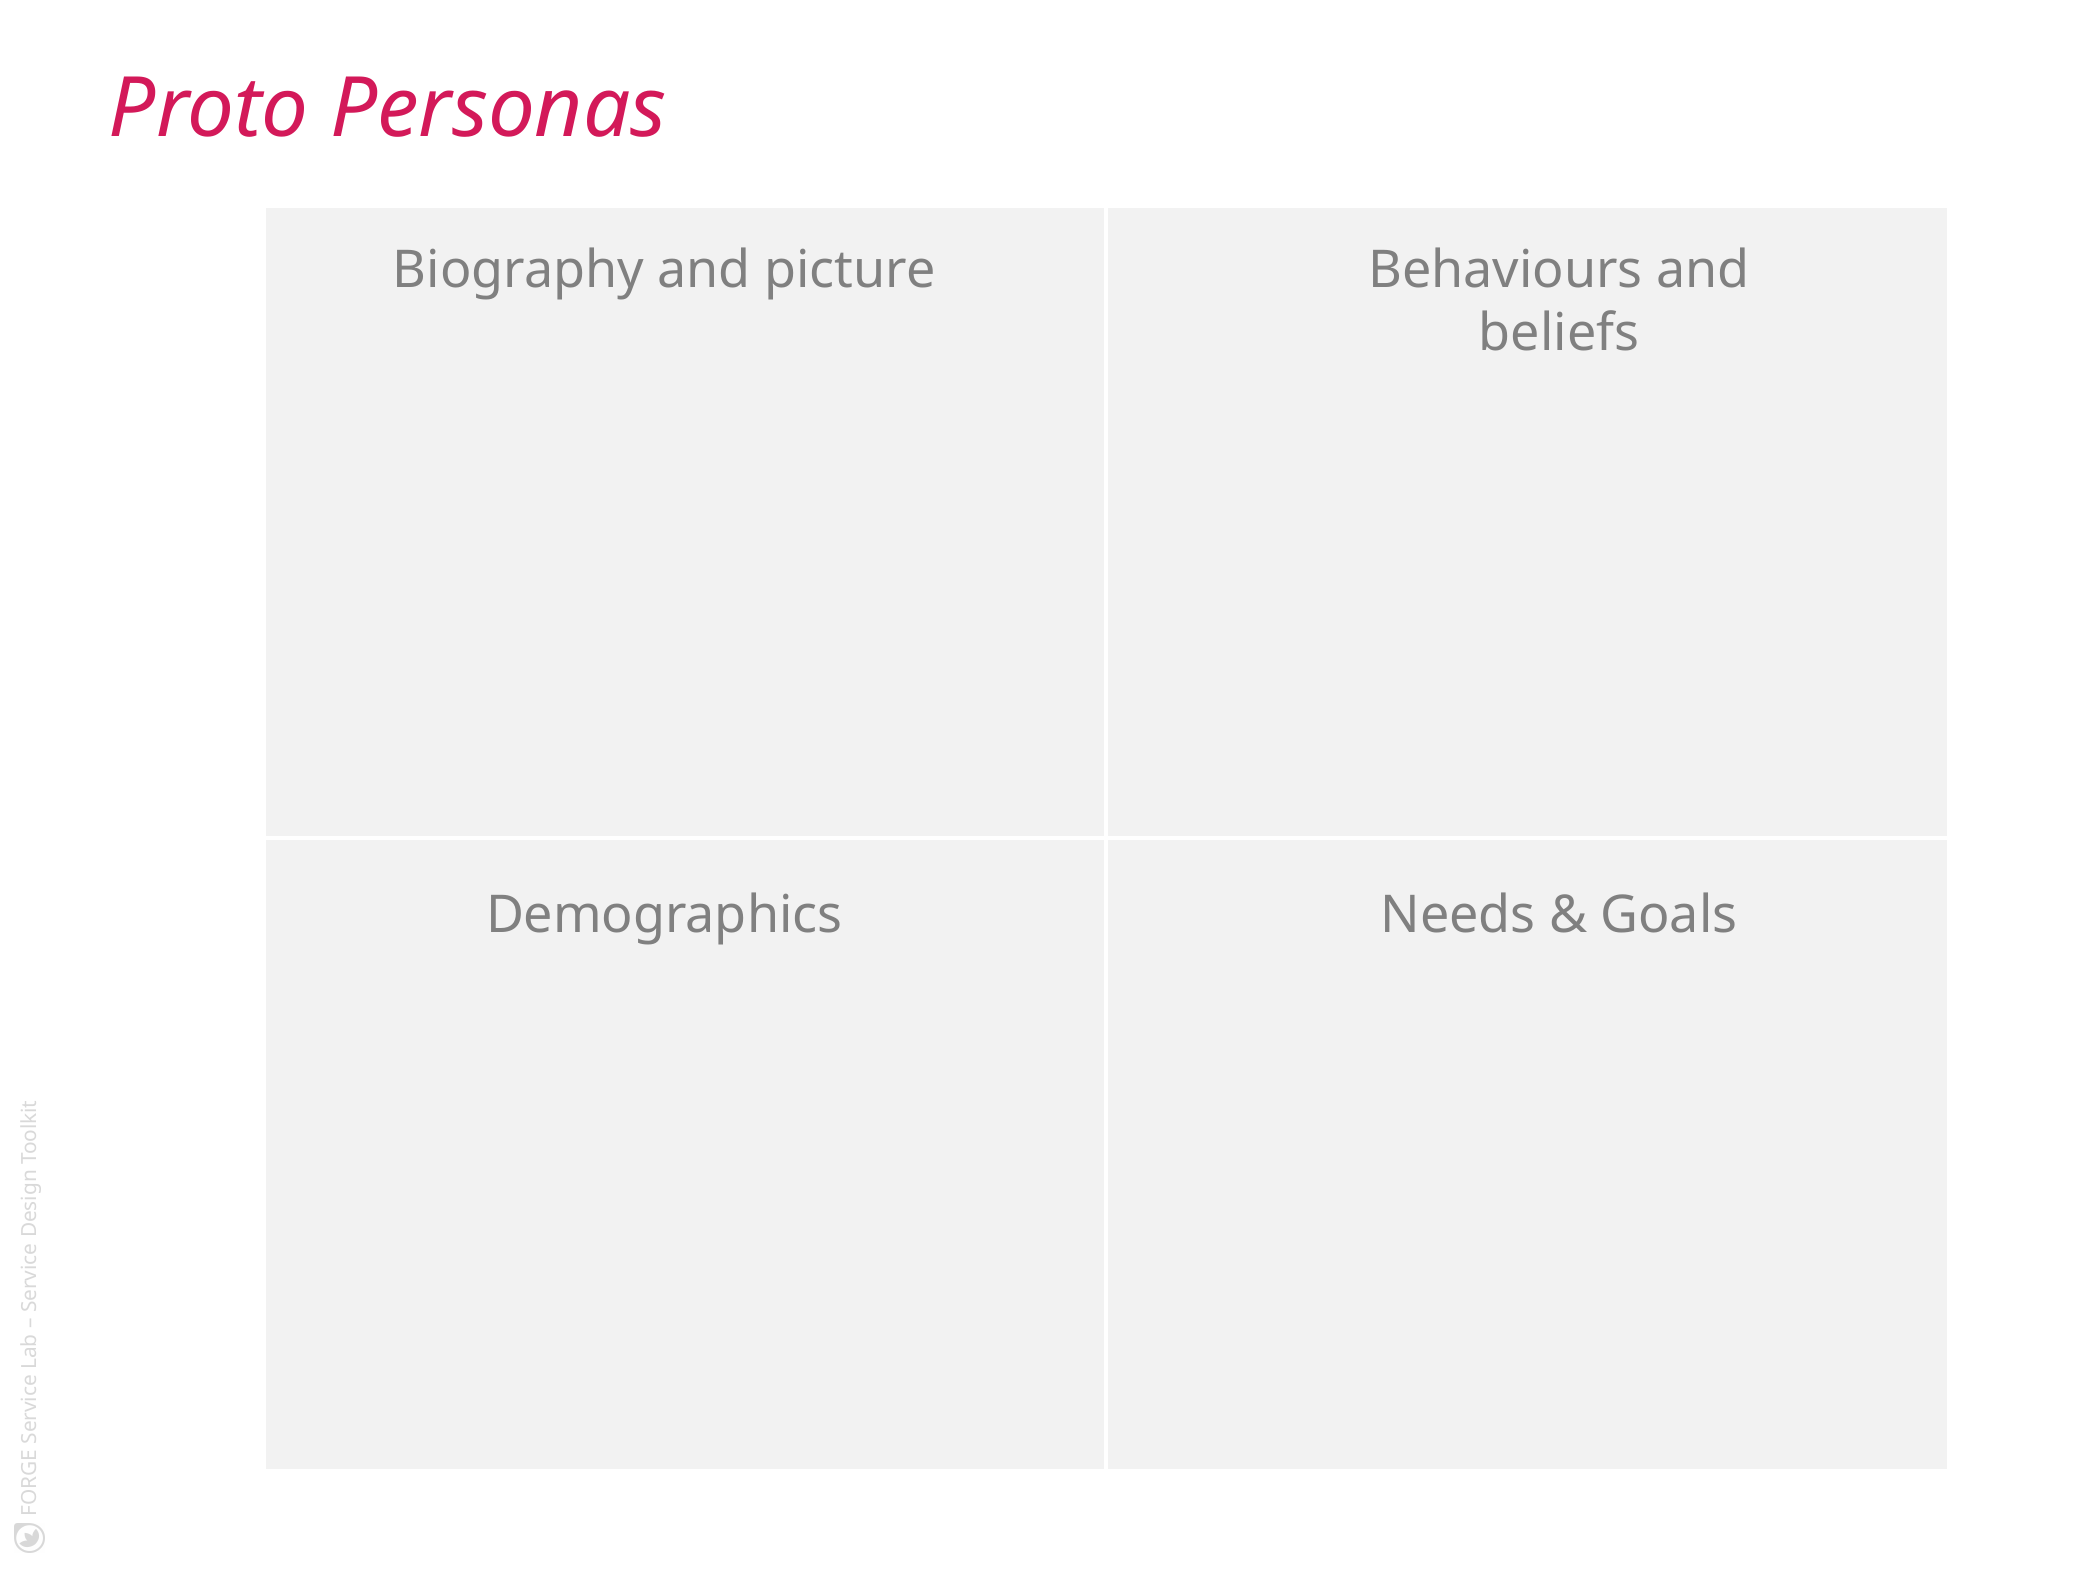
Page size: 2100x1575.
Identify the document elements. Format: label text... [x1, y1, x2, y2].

table_header [1108, 208, 1947, 836]
table_header [266, 208, 1104, 836]
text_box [6, 598, 49, 1553]
text_box Demographics [372, 873, 957, 951]
table_cell [266, 840, 1104, 1469]
table_cell [1108, 840, 1947, 1469]
text_box Biography and picture [372, 227, 957, 306]
text_box Proto Personas [87, 0, 1666, 207]
text_box Behaviours and beliefs [1267, 227, 1851, 368]
text_box Needs & Goals [1267, 873, 1851, 951]
